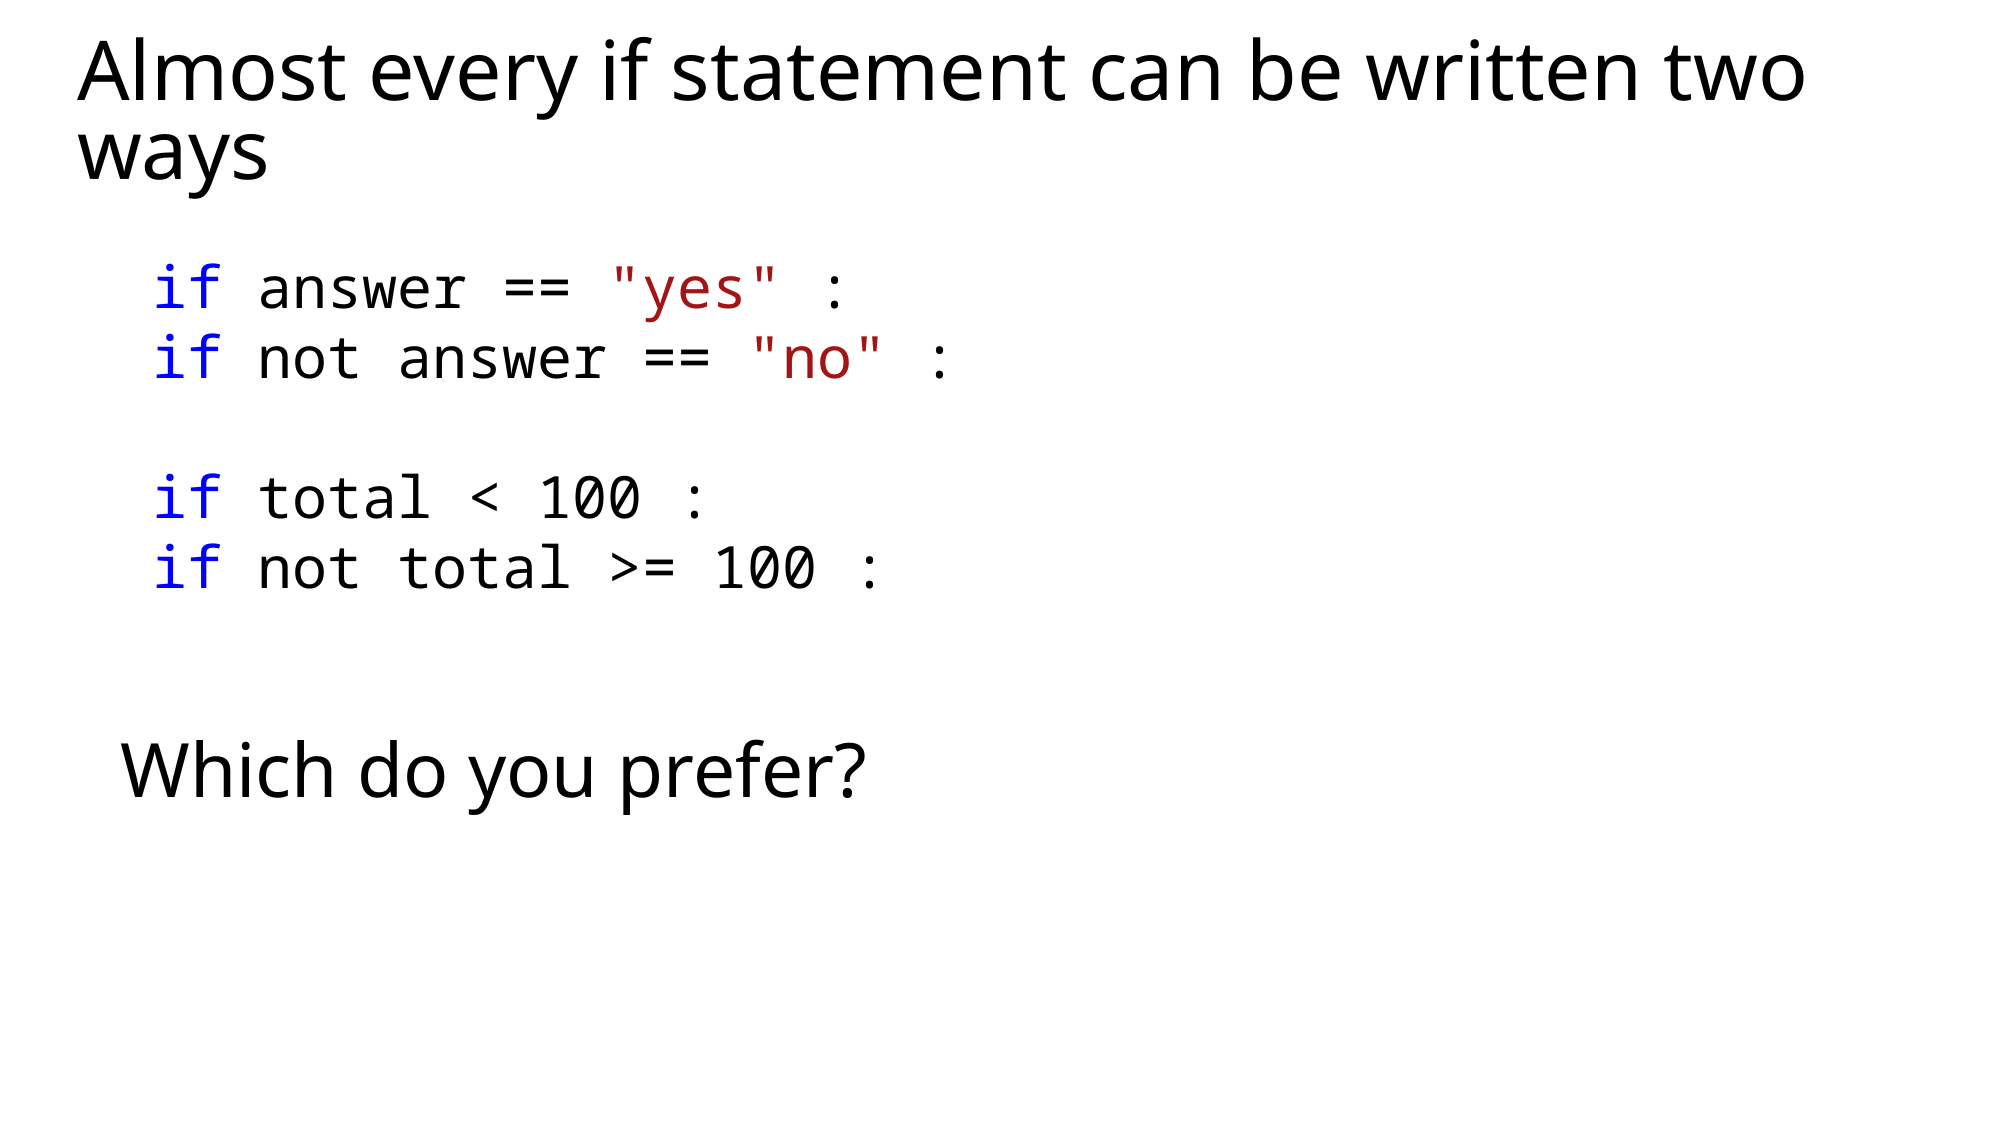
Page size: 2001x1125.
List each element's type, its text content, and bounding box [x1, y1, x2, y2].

text_box Which do you prefer? [105, 715, 883, 911]
text_box Almost every if statement can be written two ways [62, 29, 1953, 205]
text_box if answer == "yes" : if not answer == "no" : if total < 100 : if not total >= 100 : [137, 242, 1740, 678]
